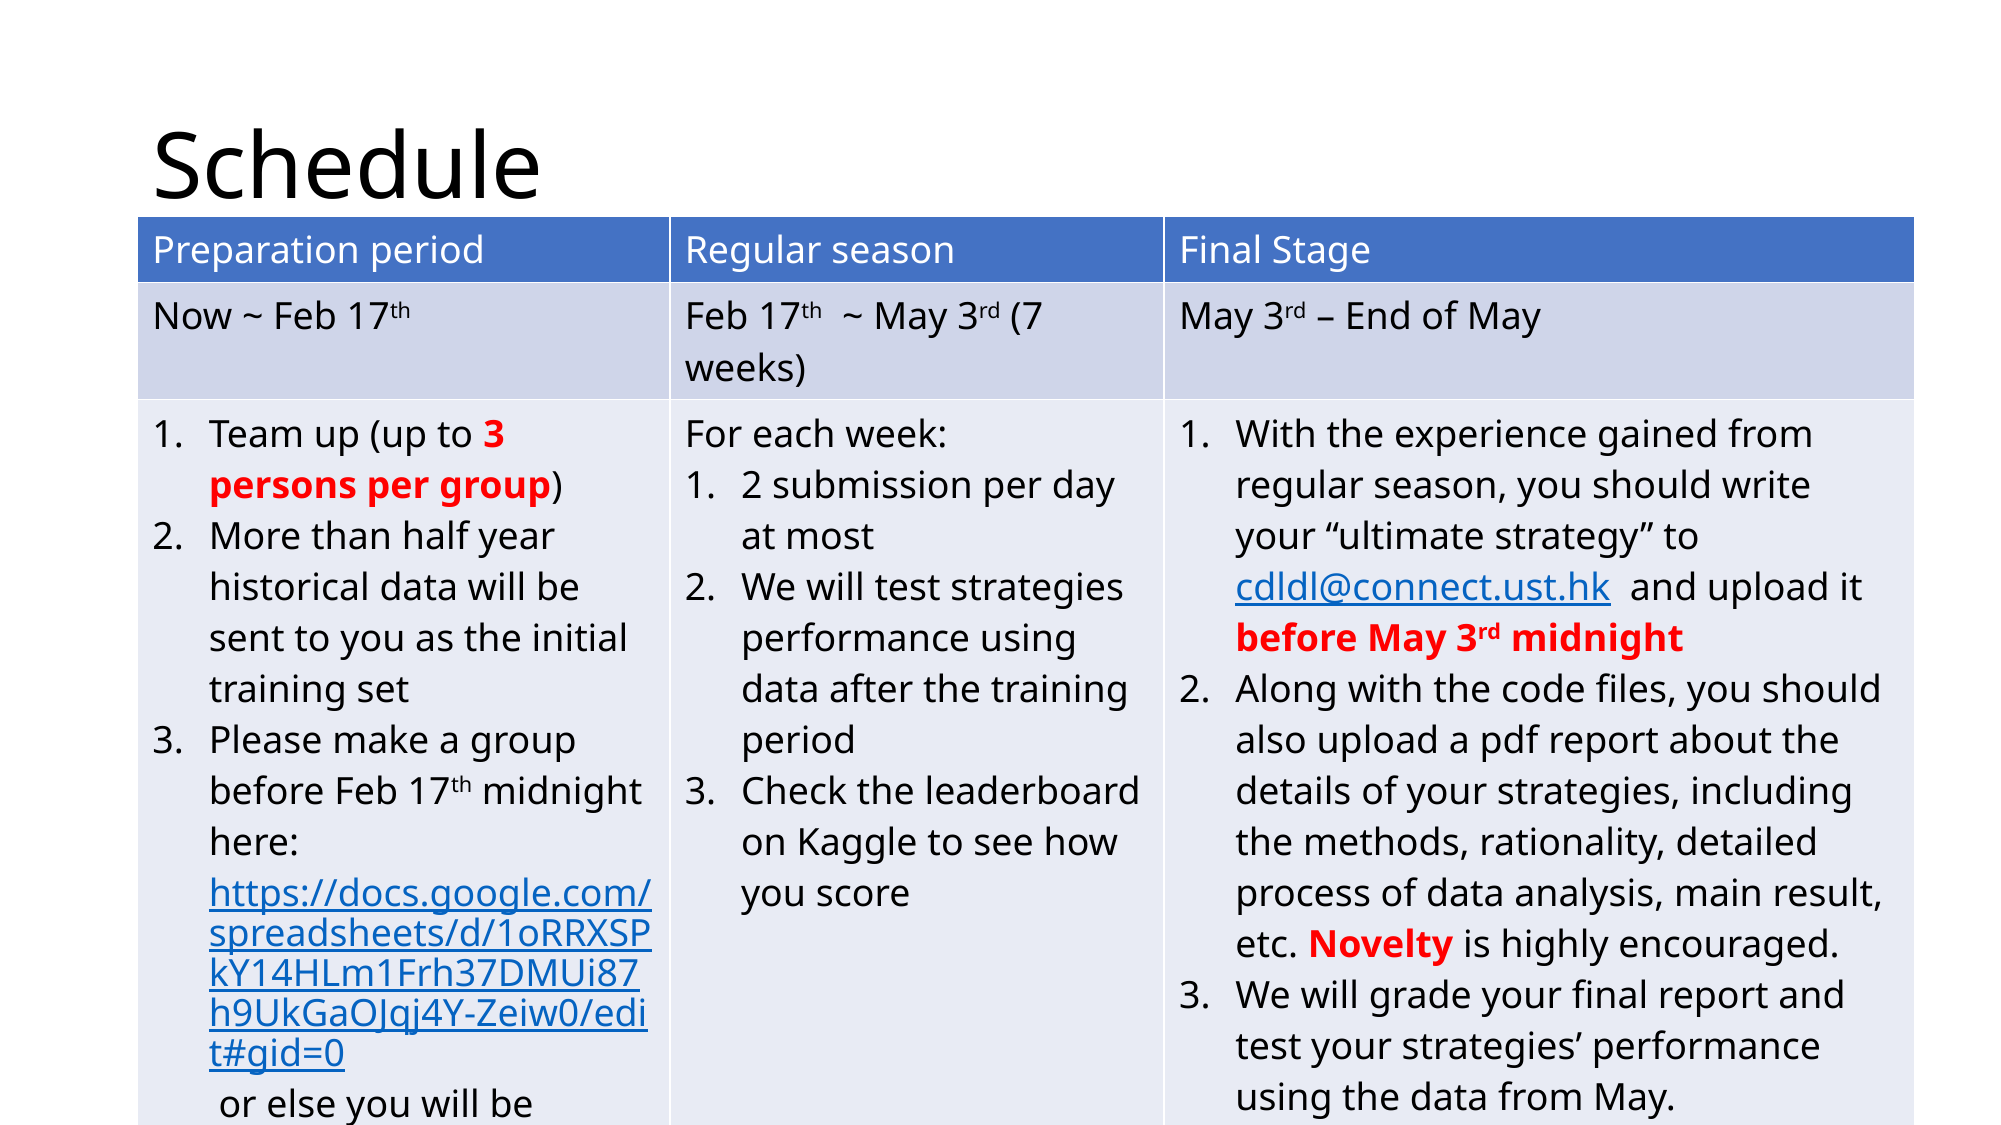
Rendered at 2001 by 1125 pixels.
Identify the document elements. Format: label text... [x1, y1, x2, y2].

table_cell Feb 17th ~ May 3rd (7 weeks) [671, 283, 1163, 399]
table_cell May 3rd – End of May [1165, 283, 1914, 399]
table_header Regular season [671, 217, 1163, 282]
table_header Preparation period [138, 217, 669, 282]
table_header Final Stage [1165, 217, 1914, 282]
table_cell For each week: 2 submission per day at most We will test strategies performance using data after the training period Check the leaderboard on Kaggle to see how you score [671, 400, 1163, 1125]
table_cell Team up (up to 3 persons per group) More than half year historical data will be sent to you as the initial training set Please make a group before Feb 17th midnight here: https://docs.google.com/spreadsheets/d/1oRRXSPkY14HLm1Frh37DMUi87h9UkGaOJqj4Y-Zeiw0/edit#gid=0 or else you will be assigned randomly to a group. [138, 400, 669, 1125]
table_cell With the experience gained from regular season, you should write your “ultimate strategy” to cdldl@connect.ust.hk and upload it before May 3rd midnight Along with the code files, you should also upload a pdf report about the details of your strategies, including the methods, rationality, detailed process of data analysis, main result, etc. Novelty is highly encouraged. We will grade your final report and test your strategies’ performance using the data from May. [1165, 400, 1914, 1125]
table_cell Now ~ Feb 17th [138, 283, 669, 399]
title Schedule [137, 59, 1863, 215]
